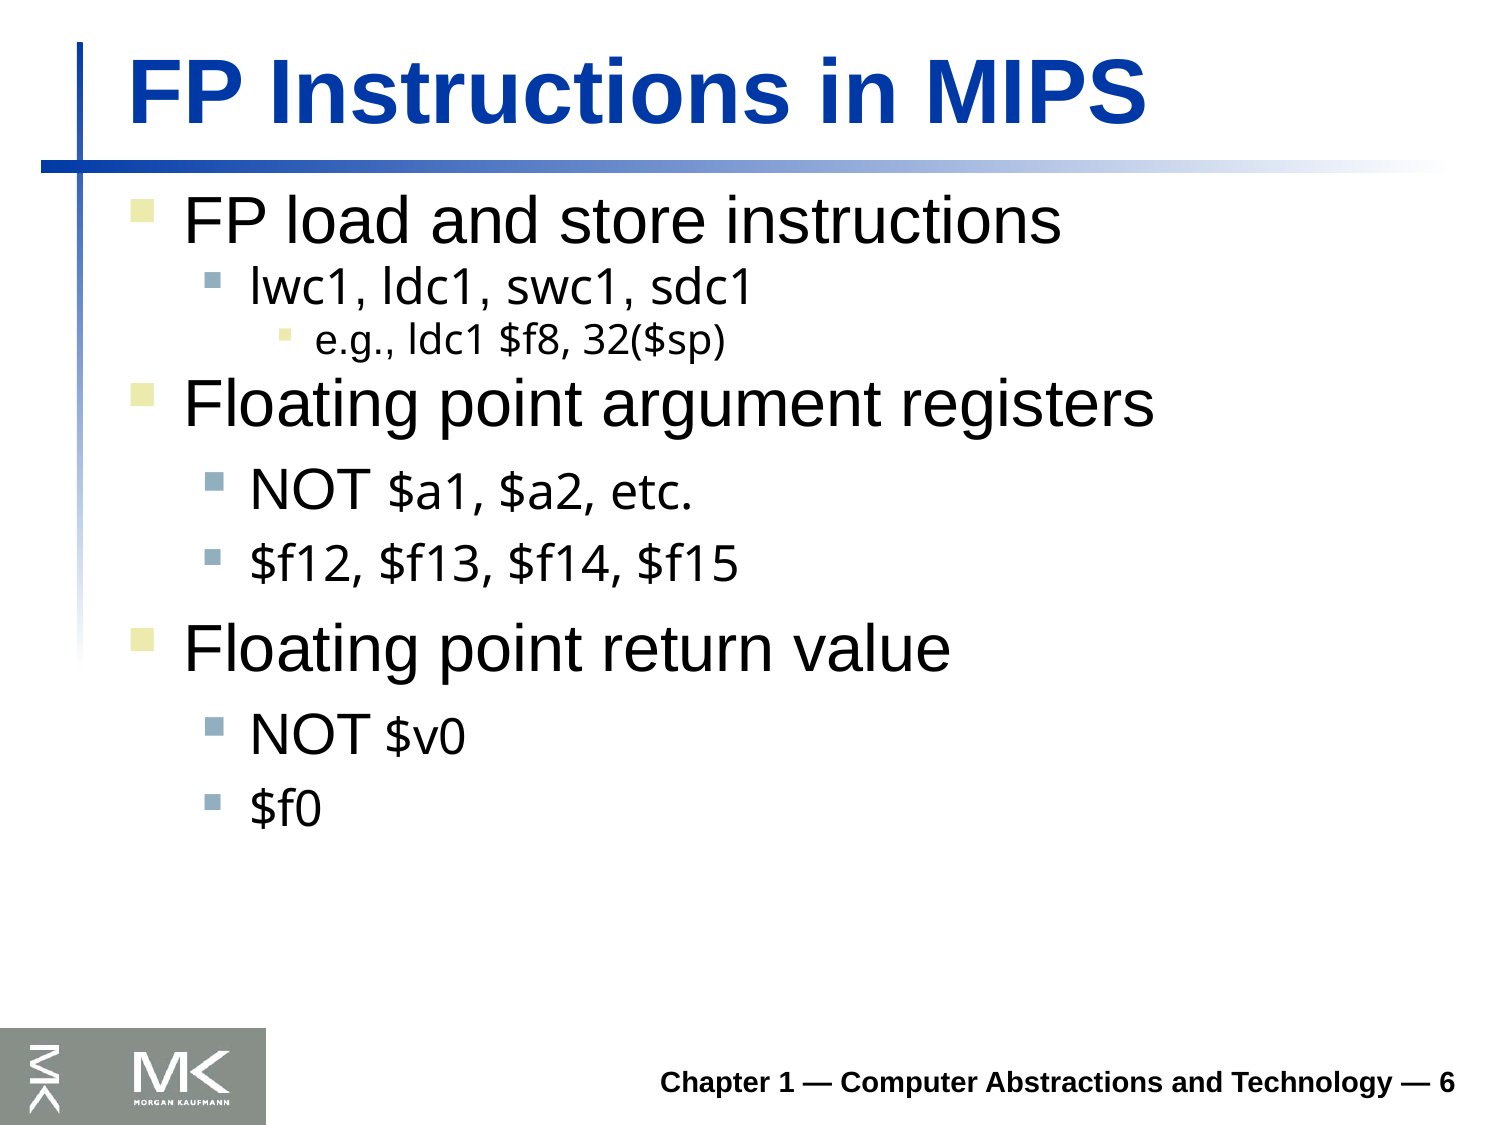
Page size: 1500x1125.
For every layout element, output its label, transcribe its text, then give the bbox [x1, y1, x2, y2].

picture [0, 1028, 266, 1125]
title FP Instructions in MIPS [112, 23, 1468, 149]
list FP load and store instructions lwc1, ldc1, swc1, sdc1 e.g., ldc1 $f8, 32($sp) Floating point argument registers NOT $a1, $a2, etc. $f12, $f13, $f14, $f15 Floating point return value NOT $v0 $f0 [112, 184, 1469, 1024]
footer Chapter 1 — Computer Abstractions and Technology — 6 [277, 1046, 1471, 1106]
